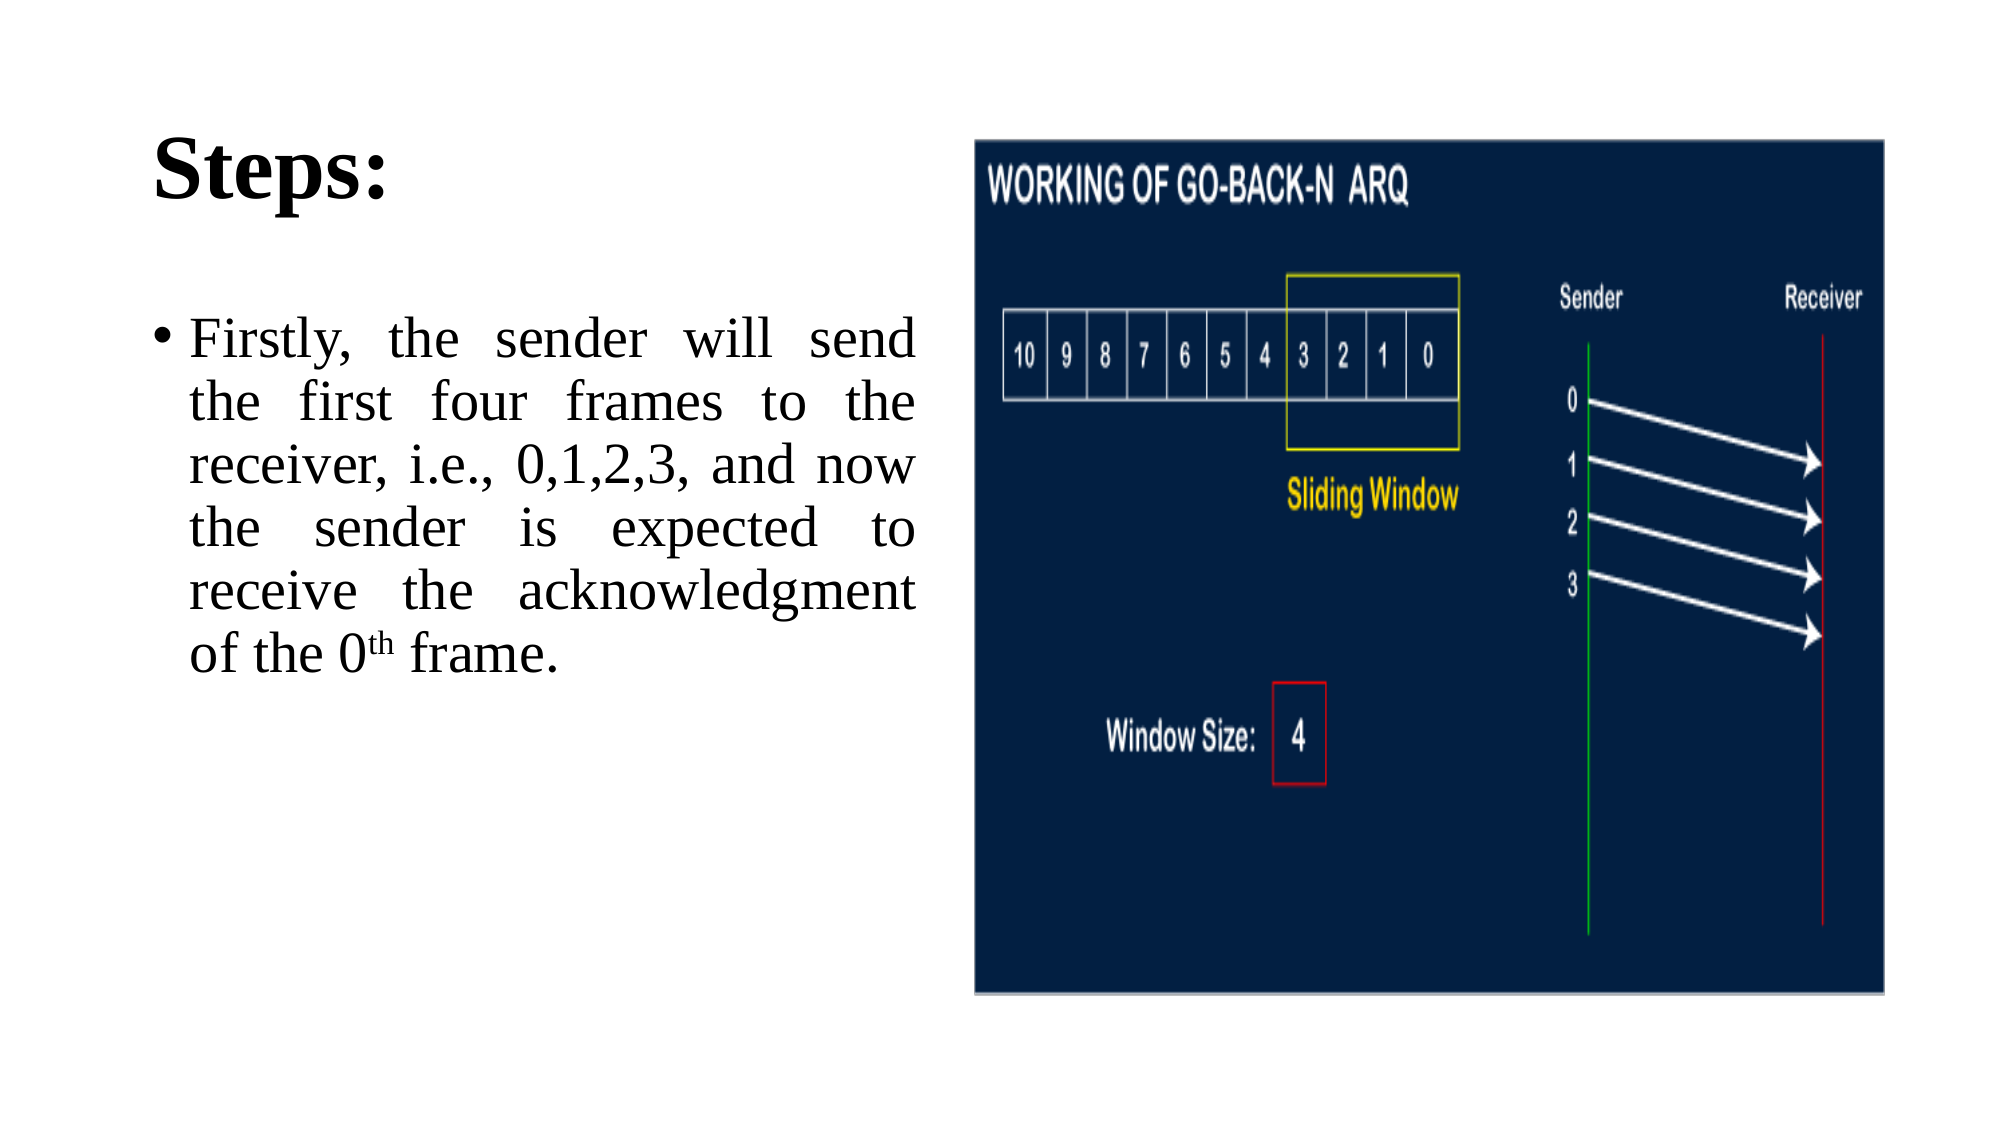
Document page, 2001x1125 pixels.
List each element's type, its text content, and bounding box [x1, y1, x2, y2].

picture [968, 112, 1905, 1014]
title Steps: [137, 59, 1863, 278]
list Firstly, the sender will send the first four frames to the receiver, i.e., 0,1,2,3, and now the sender is expected to receive the acknowledgment of the 0th frame. [137, 299, 933, 1014]
